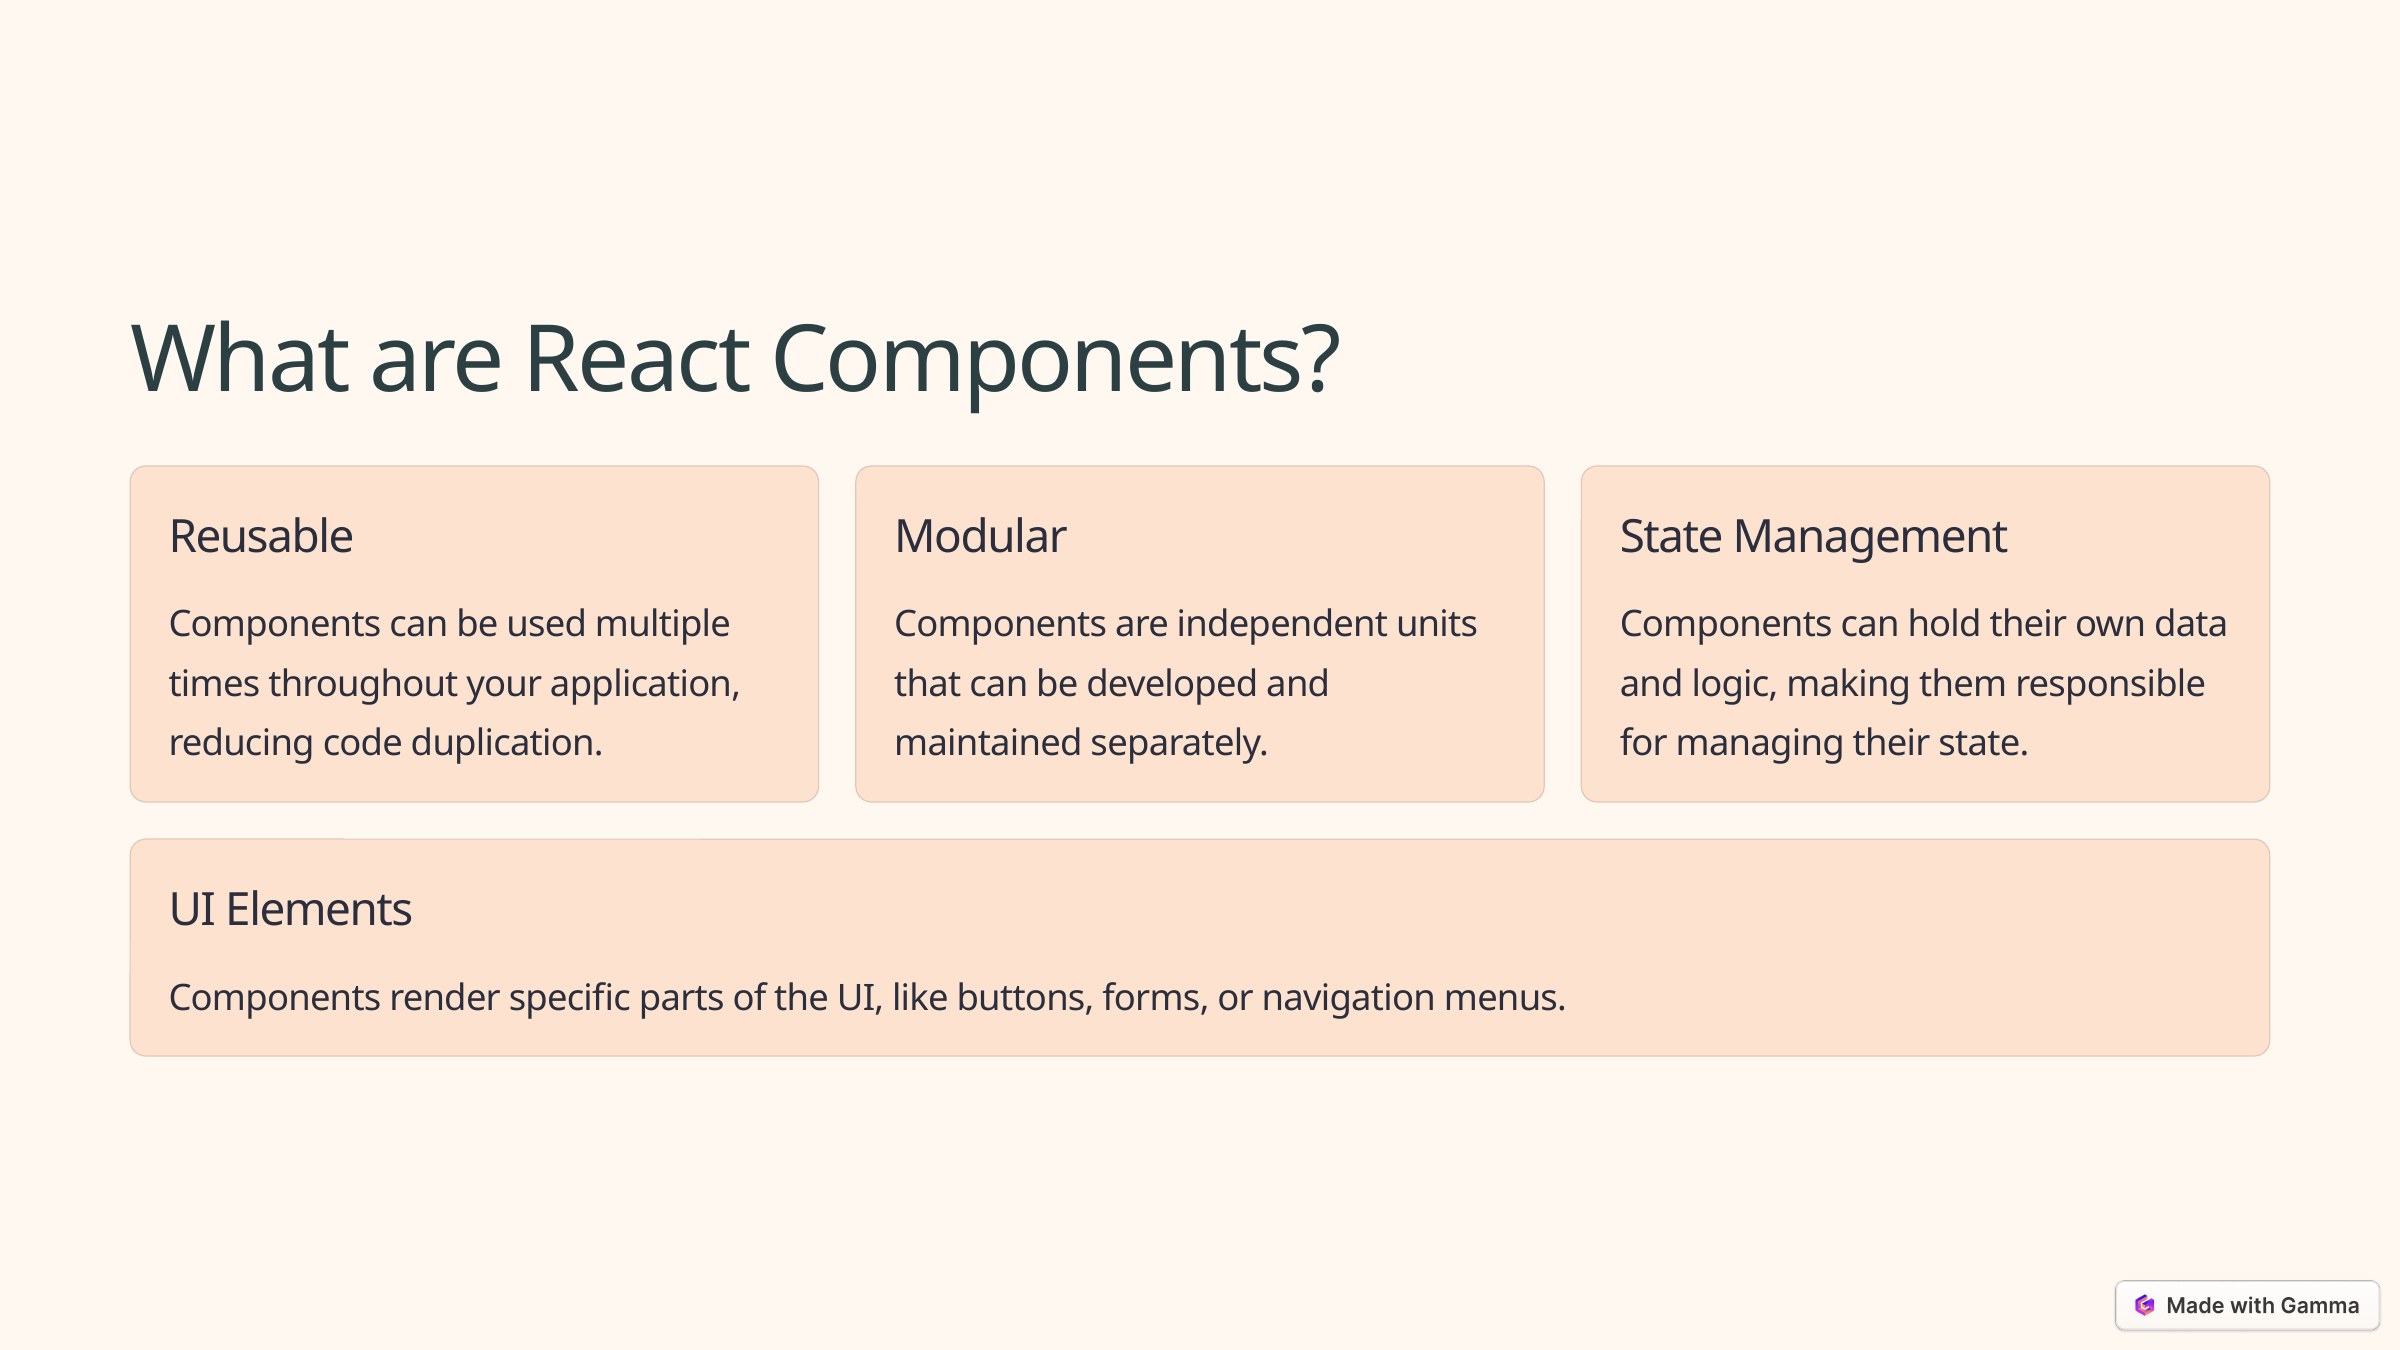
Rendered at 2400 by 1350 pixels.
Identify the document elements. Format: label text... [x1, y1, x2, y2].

text_box UI Elements [168, 877, 634, 936]
text_box Components are independent units that can be developed and maintained separately. [894, 584, 1506, 764]
text_box What are React Components? [130, 293, 1332, 411]
text_box [130, 839, 2270, 1057]
text_box [855, 465, 1545, 802]
text_box Reusable [168, 504, 634, 563]
text_box Components can hold their own data and logic, making them responsible for managing their state. [1619, 584, 2232, 764]
text_box [1581, 465, 2270, 802]
text_box Modular [894, 504, 1360, 563]
text_box State Management [1619, 504, 2085, 563]
text_box [130, 465, 819, 802]
text_box Components render specific parts of the UI, like buttons, forms, or navigation menus. [168, 957, 2232, 1018]
picture [2106, 1271, 2389, 1339]
text_box Components can be used multiple times throughout your application, reducing code duplication. [168, 584, 781, 764]
